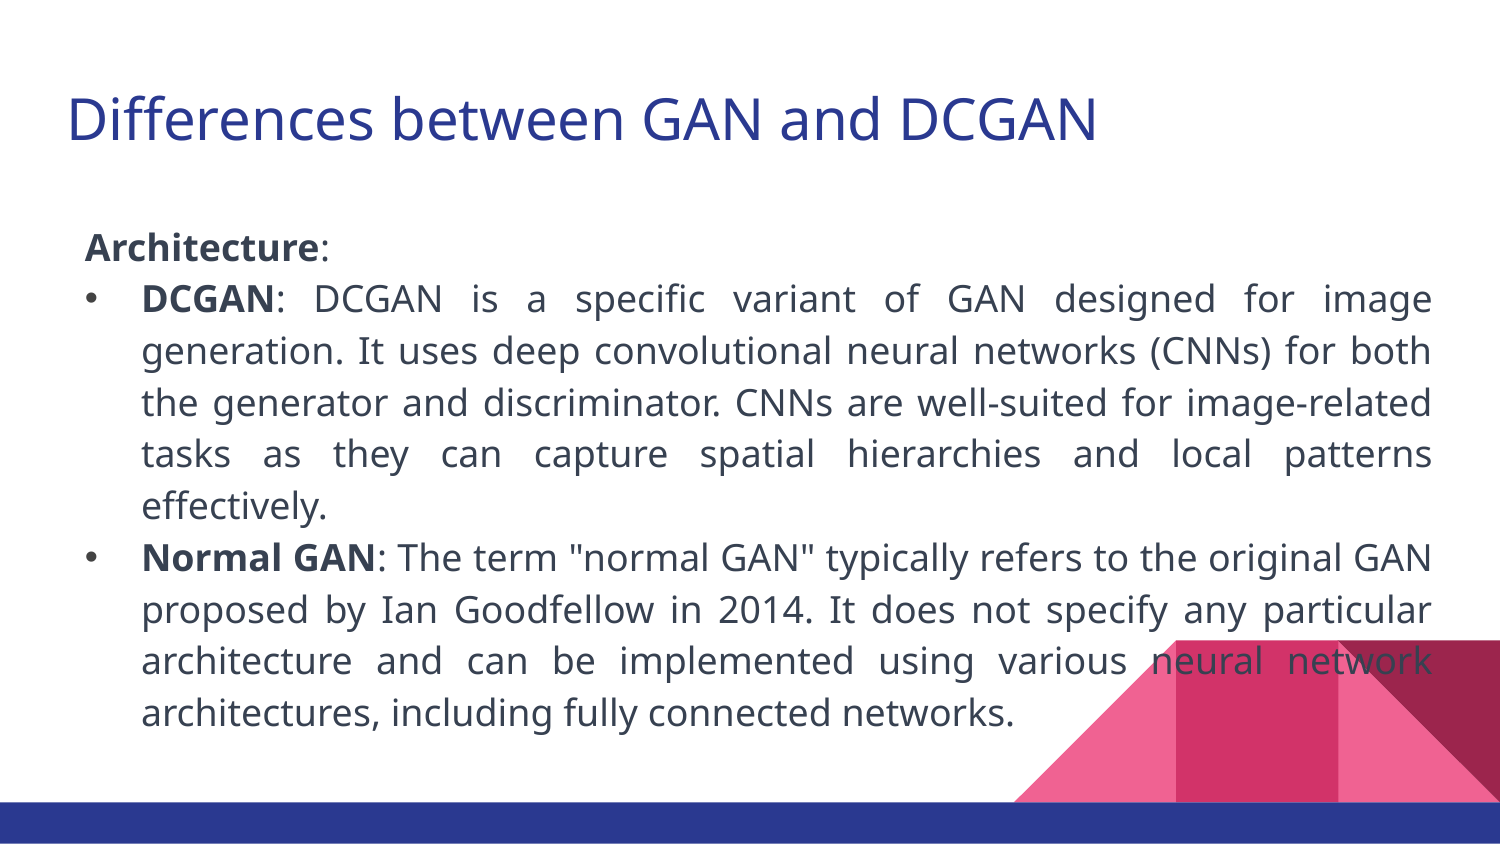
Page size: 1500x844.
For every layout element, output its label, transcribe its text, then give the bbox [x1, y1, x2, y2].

title Differences between GAN and DCGAN [51, 67, 1449, 167]
list Architecture: DCGAN: DCGAN is a specific variant of GAN designed for image generation. It uses deep convolutional neural networks (CNNs) for both the generator and discriminator. CNNs are well-suited for image-related tasks as they can capture spatial hierarchies and local patterns effectively. Normal GAN: The term "normal GAN" typically refers to the original GAN proposed by Ian Goodfellow in 2014. It does not specify any particular architecture and can be implemented using various neural network architectures, including fully connected networks. [51, 201, 1449, 750]
